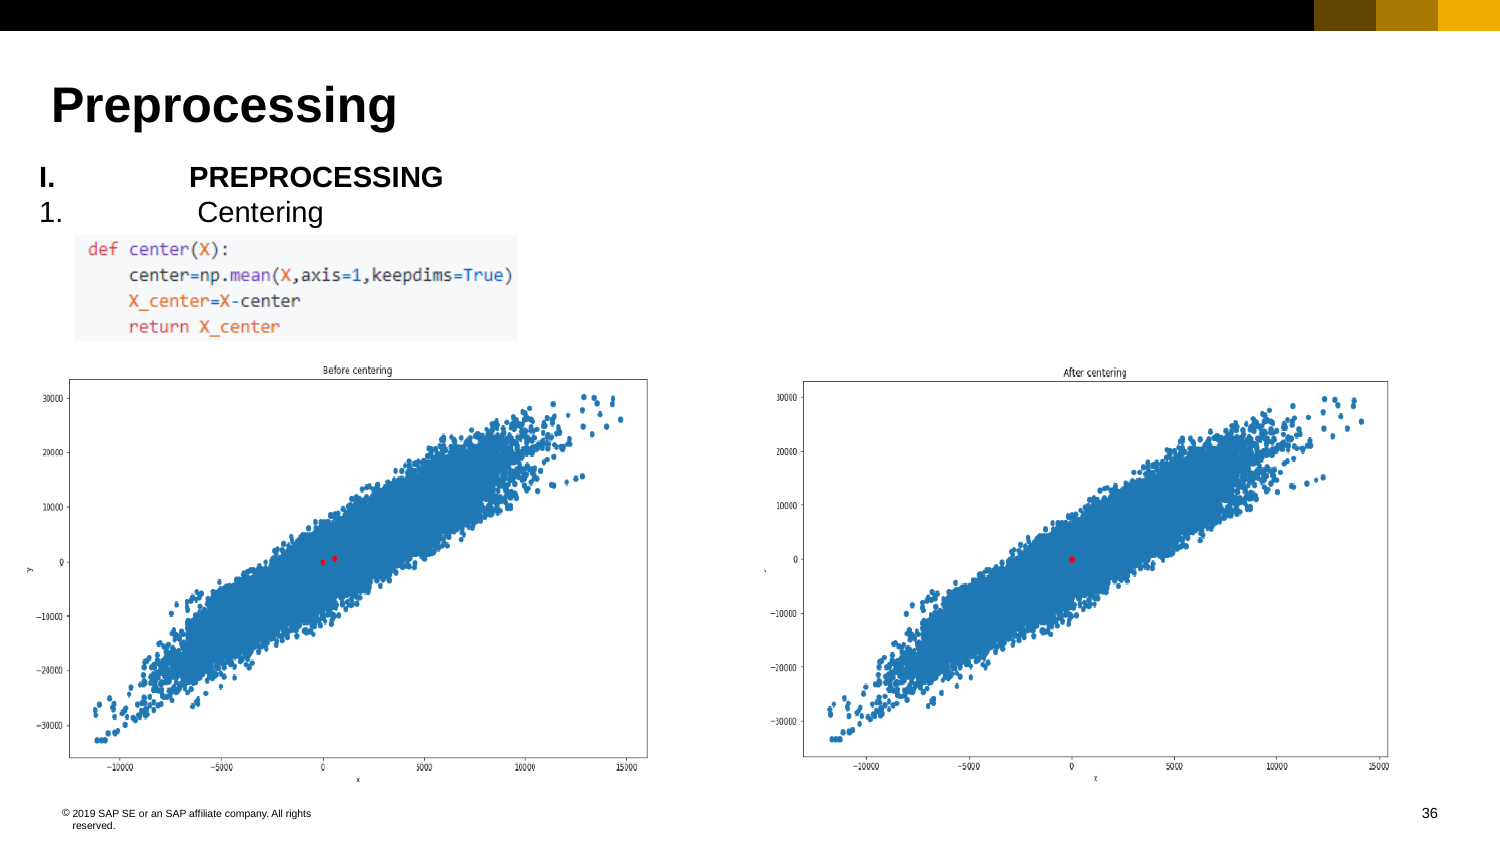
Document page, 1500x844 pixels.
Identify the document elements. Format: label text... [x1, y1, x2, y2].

title Preprocessing [51, 72, 1449, 143]
text_box I. PREPROCESSING 1. Centering [24, 143, 1449, 277]
picture [74, 235, 518, 341]
picture [23, 361, 673, 785]
picture [764, 361, 1413, 785]
